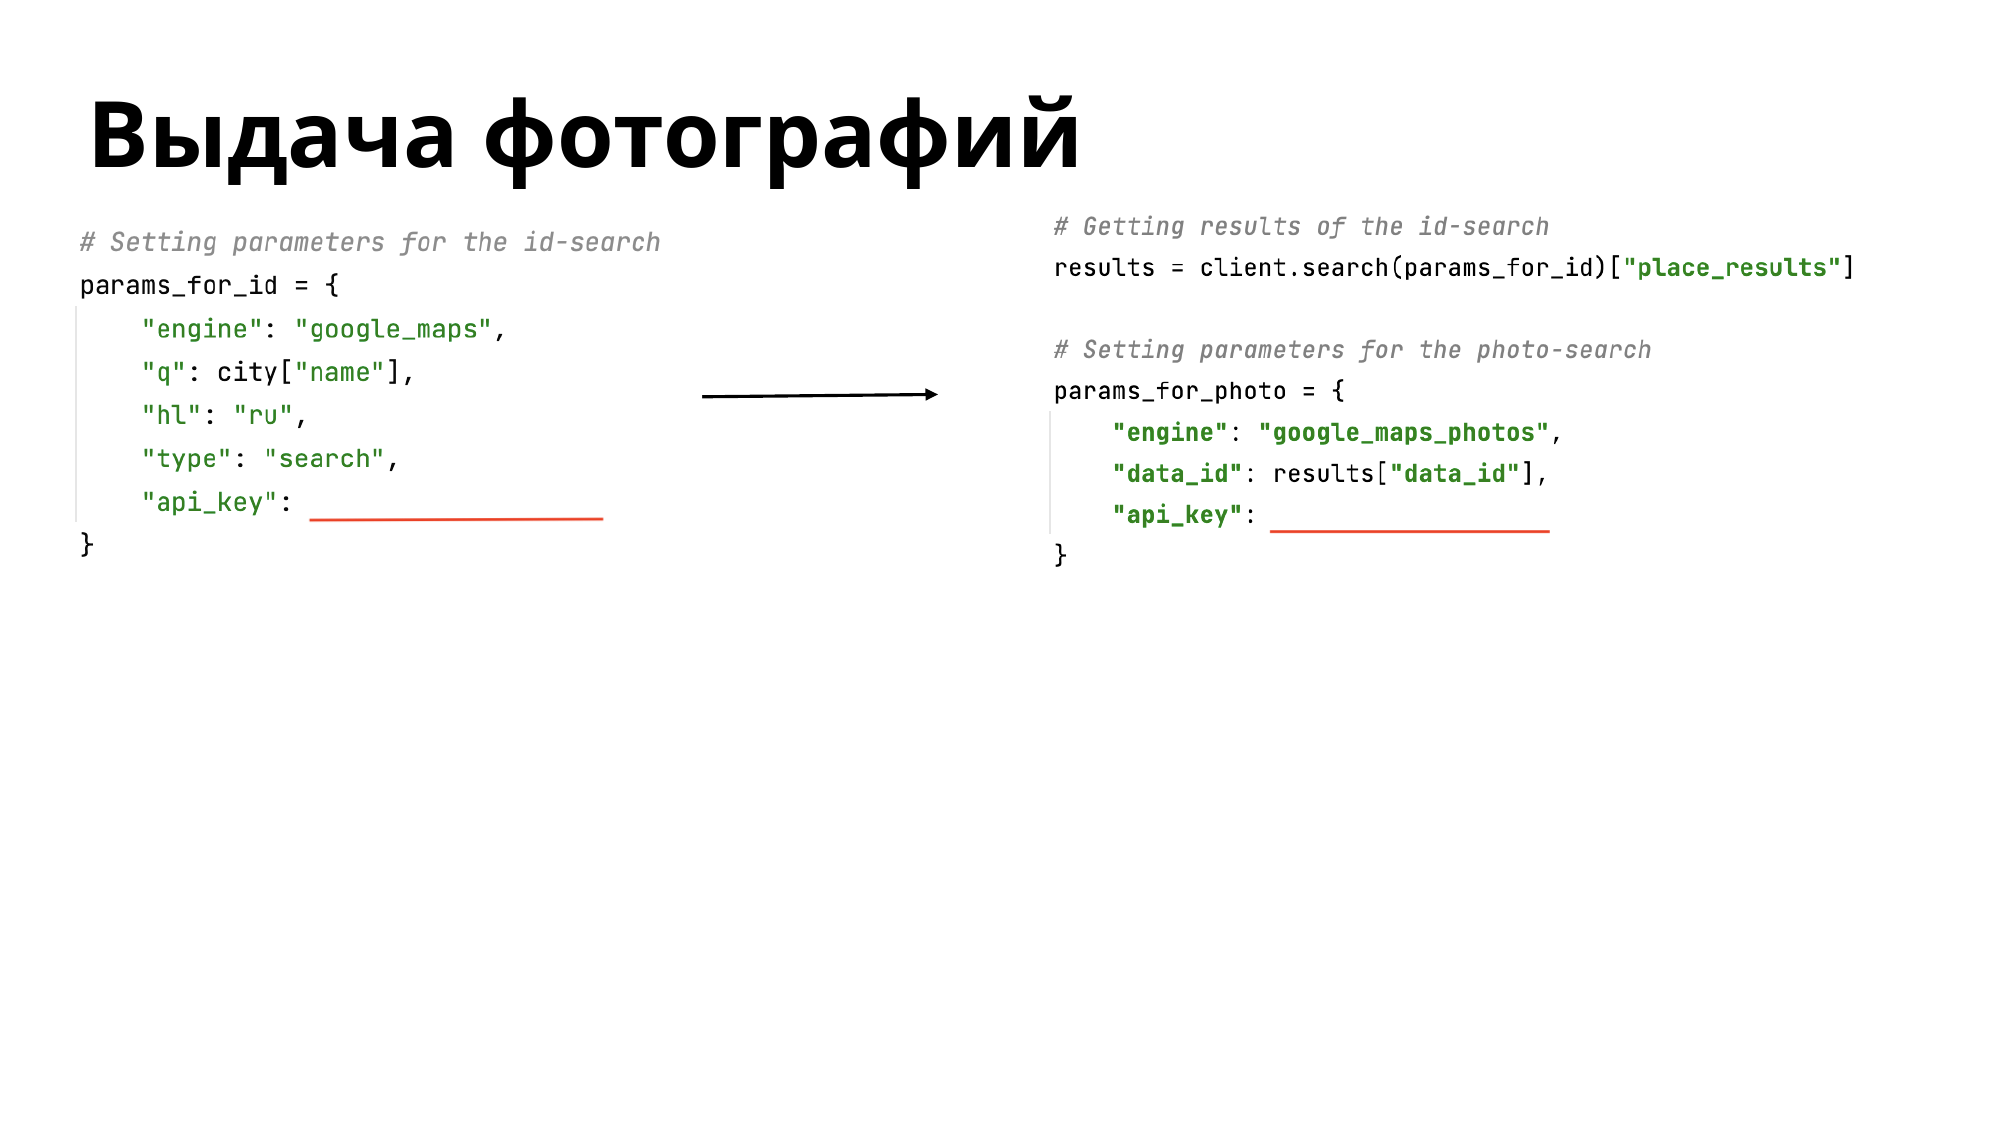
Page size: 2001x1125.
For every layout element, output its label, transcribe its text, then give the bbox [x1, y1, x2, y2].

title Выдача фотографий [72, 71, 1209, 204]
picture [55, 219, 703, 575]
picture [1033, 206, 1883, 588]
